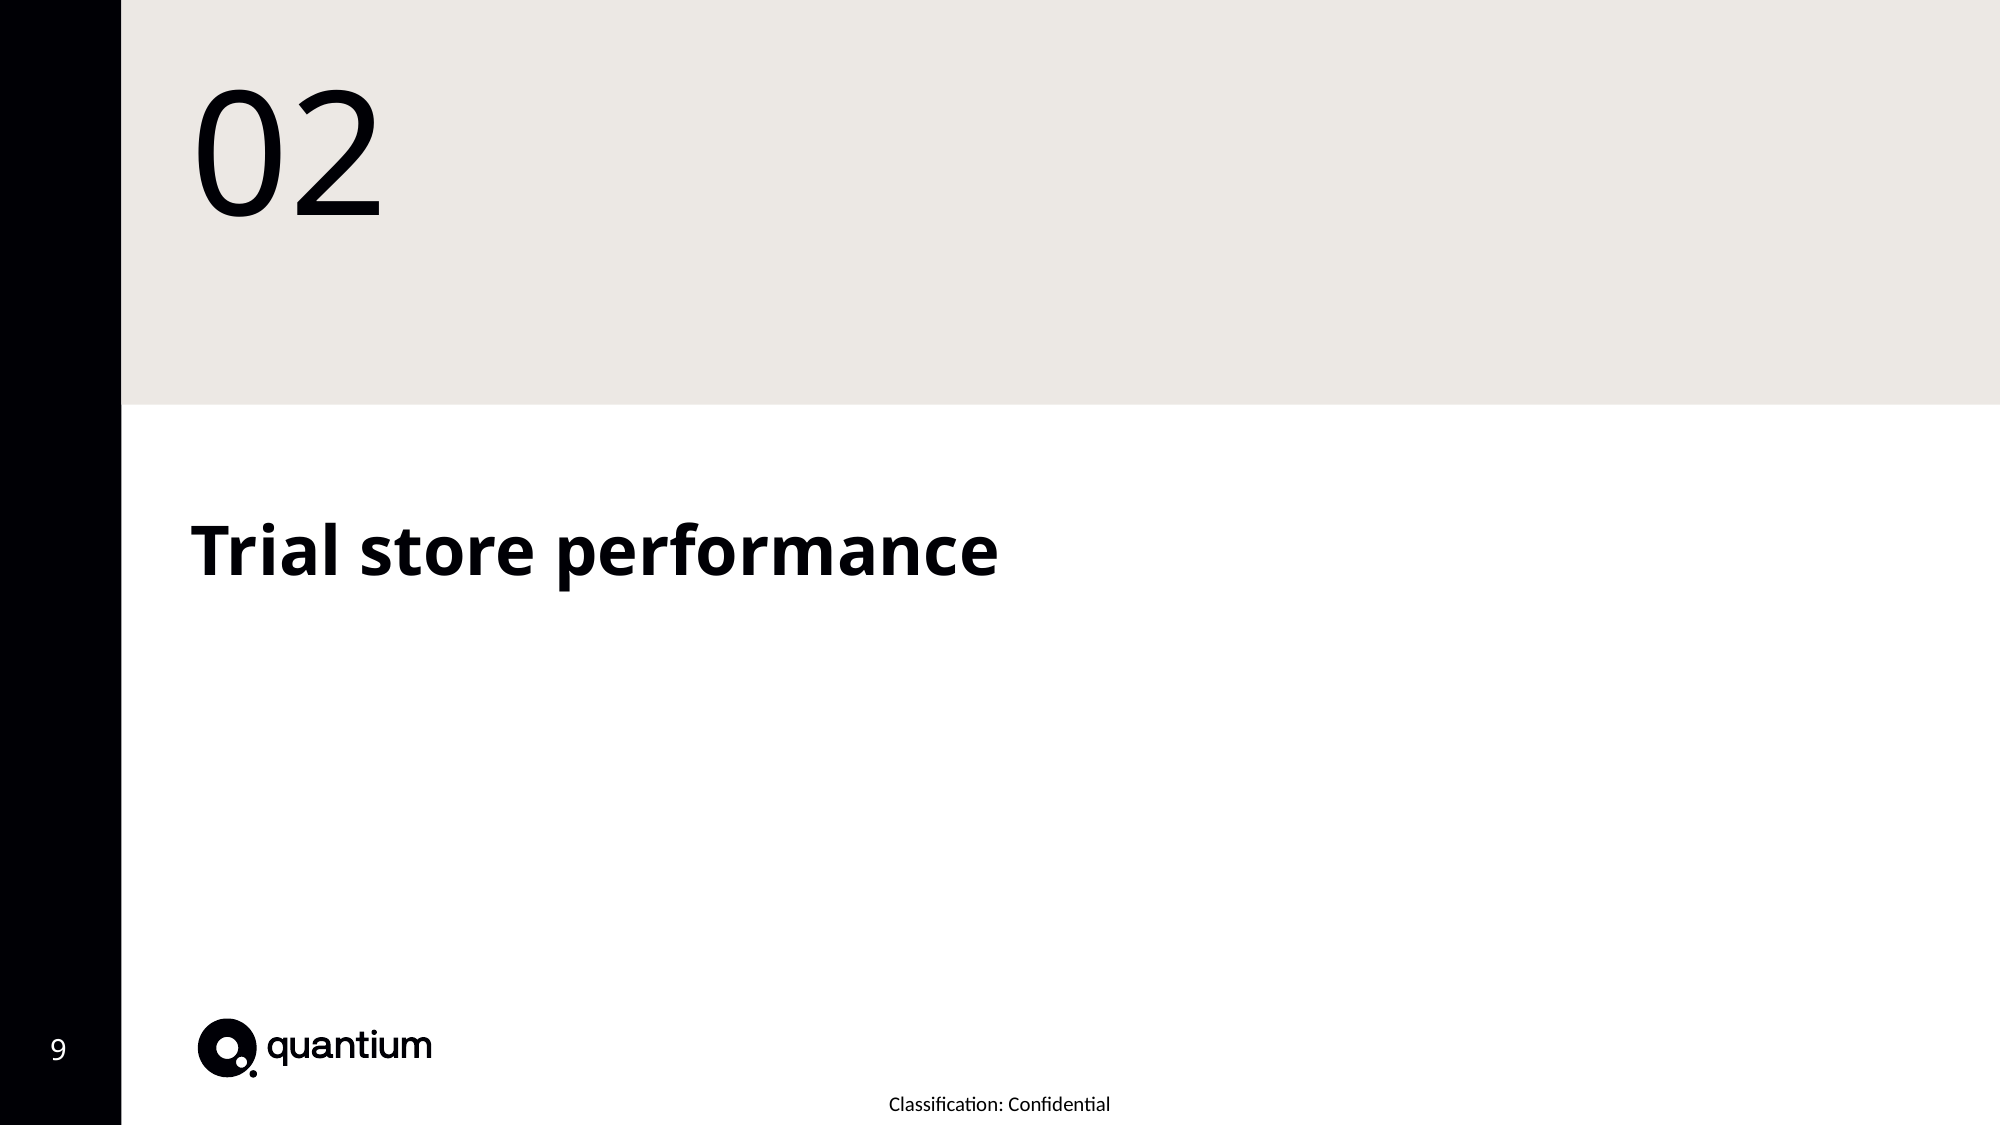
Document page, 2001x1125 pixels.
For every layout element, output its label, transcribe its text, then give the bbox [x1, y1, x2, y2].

list Trial store performance [190, 506, 1096, 919]
title 02 [190, 65, 569, 225]
